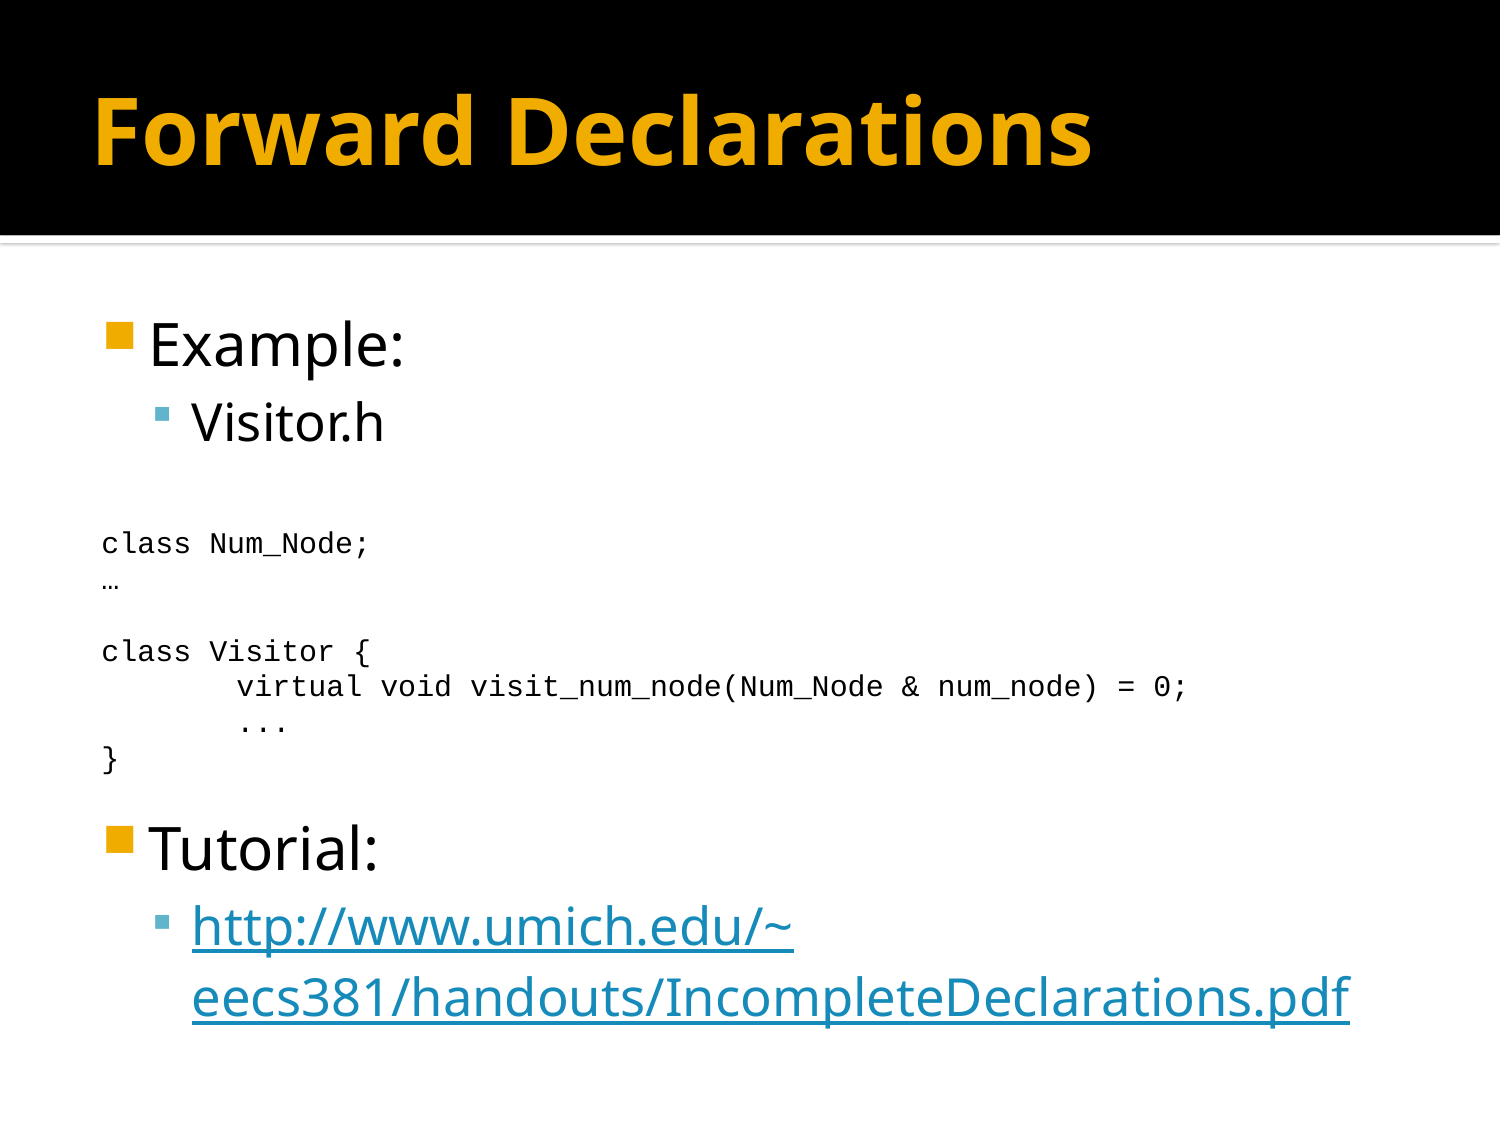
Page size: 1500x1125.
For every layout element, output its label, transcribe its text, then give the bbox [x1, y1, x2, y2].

list Example: Visitor.h class Num_Node; … class Visitor { virtual void visit_num_node(Num_Node & num_node) = 0; ... } Tutorial: http://www.umich.edu/~eecs381/handouts/IncompleteDeclarations.pdf [75, 291, 1425, 1050]
title Forward Declarations [75, 25, 1425, 231]
